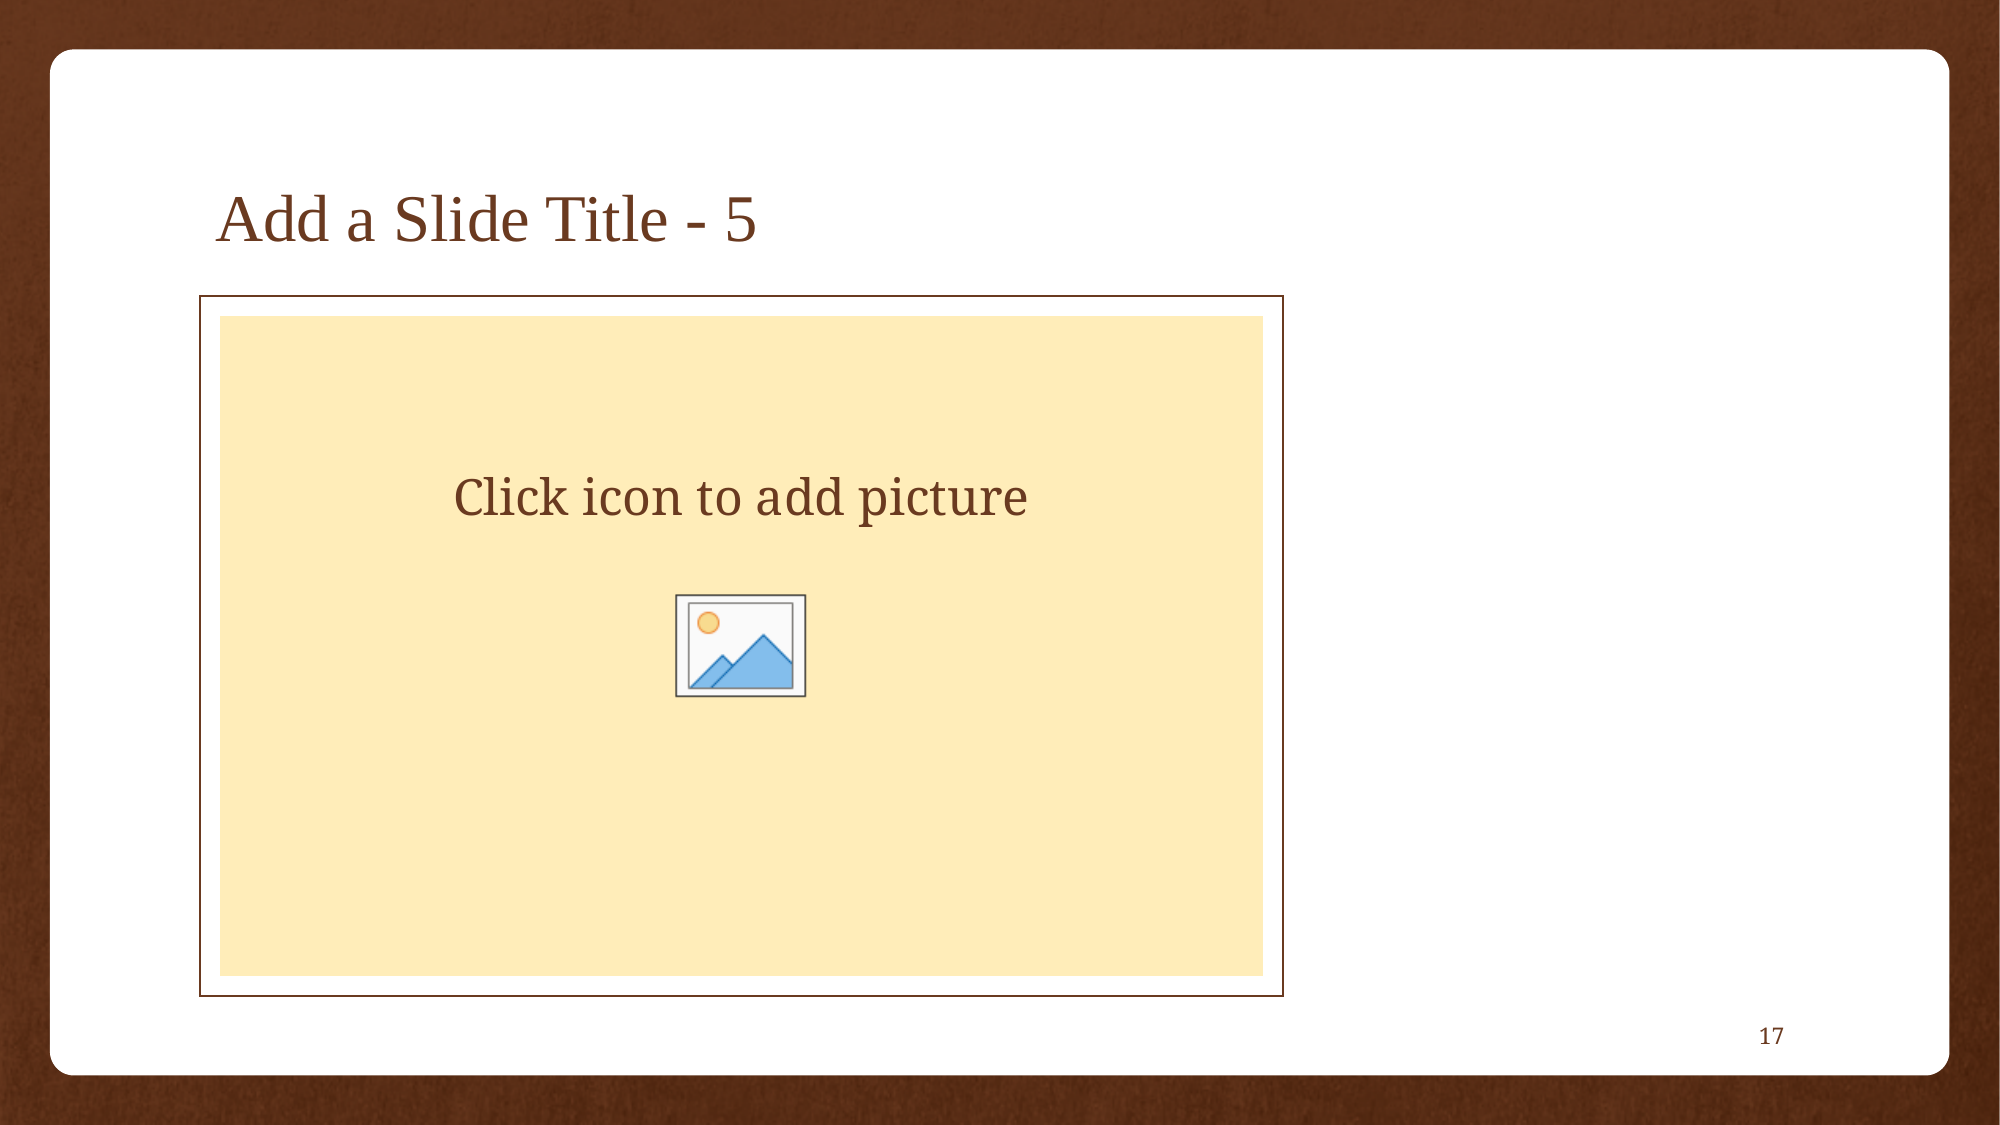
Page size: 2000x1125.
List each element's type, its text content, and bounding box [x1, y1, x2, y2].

picture [219, 315, 1264, 976]
slide_number 17 [1682, 1012, 1800, 1063]
title Add a Slide Title - 5 [199, 70, 1800, 263]
